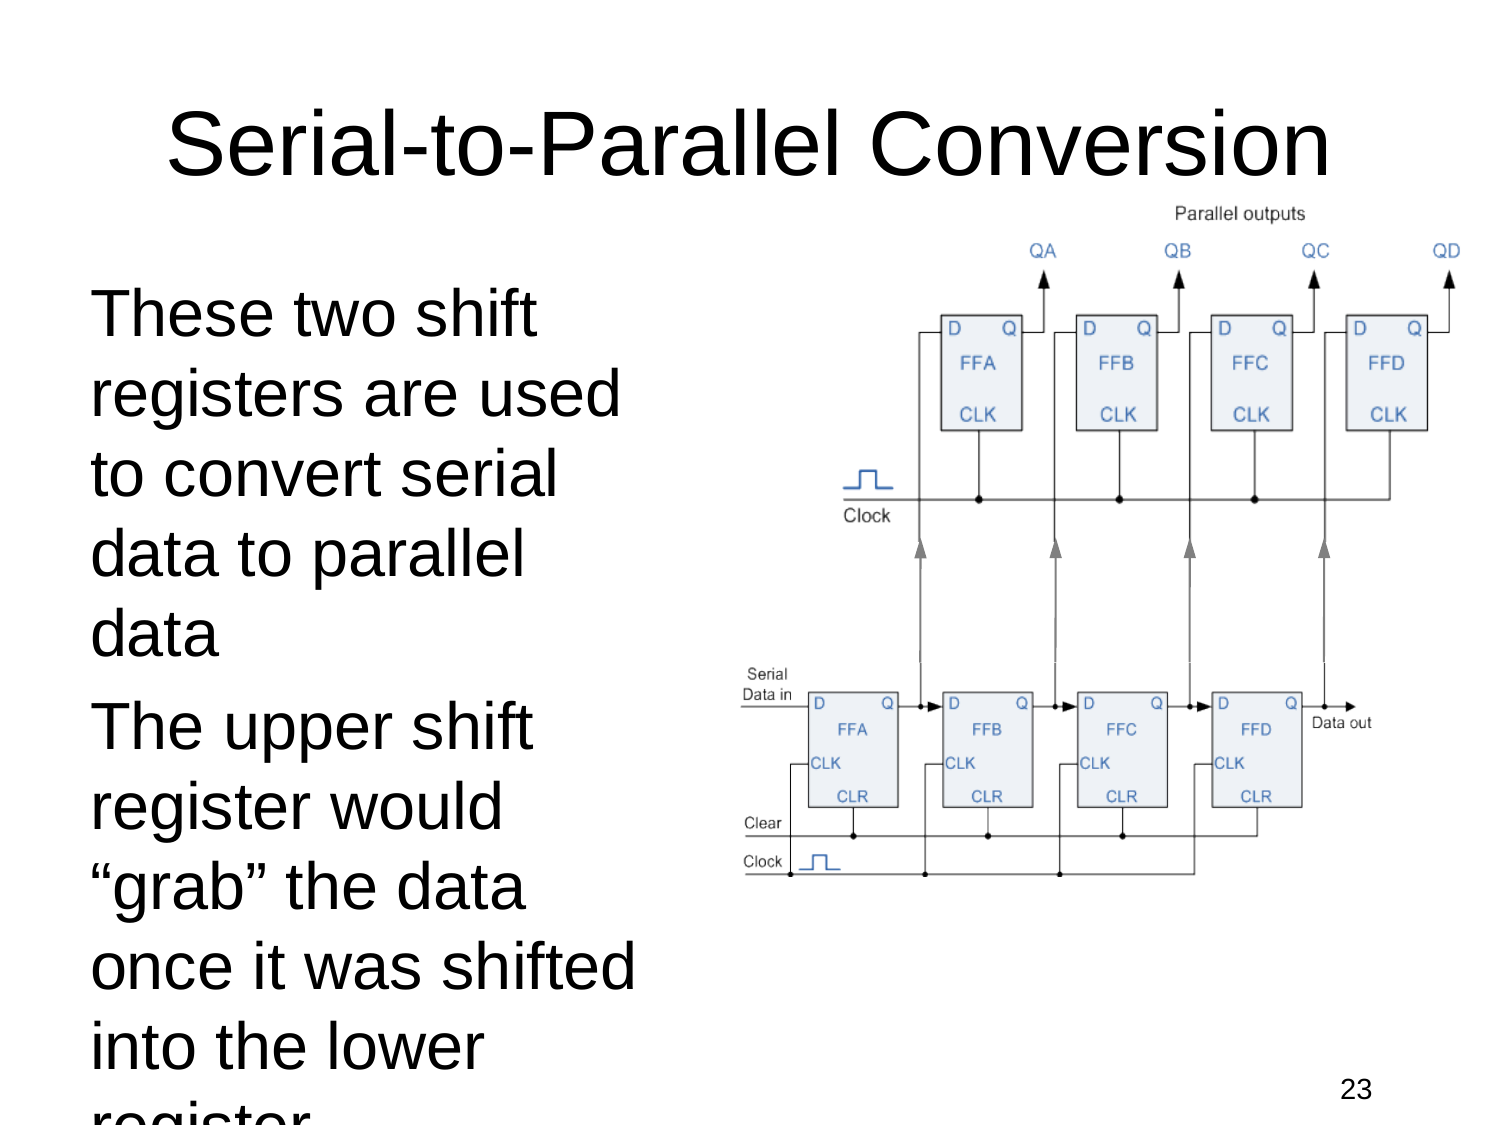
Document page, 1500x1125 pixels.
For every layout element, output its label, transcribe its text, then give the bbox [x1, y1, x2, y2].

text_box 23 [1074, 1062, 1388, 1100]
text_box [740, 199, 1463, 877]
list These two shift registers are used to convert serial data to parallel data The upper shift register would “grab” the data once it was shifted into the lower register [74, 262, 698, 941]
title Serial-to-Parallel Conversion [74, 44, 1426, 233]
